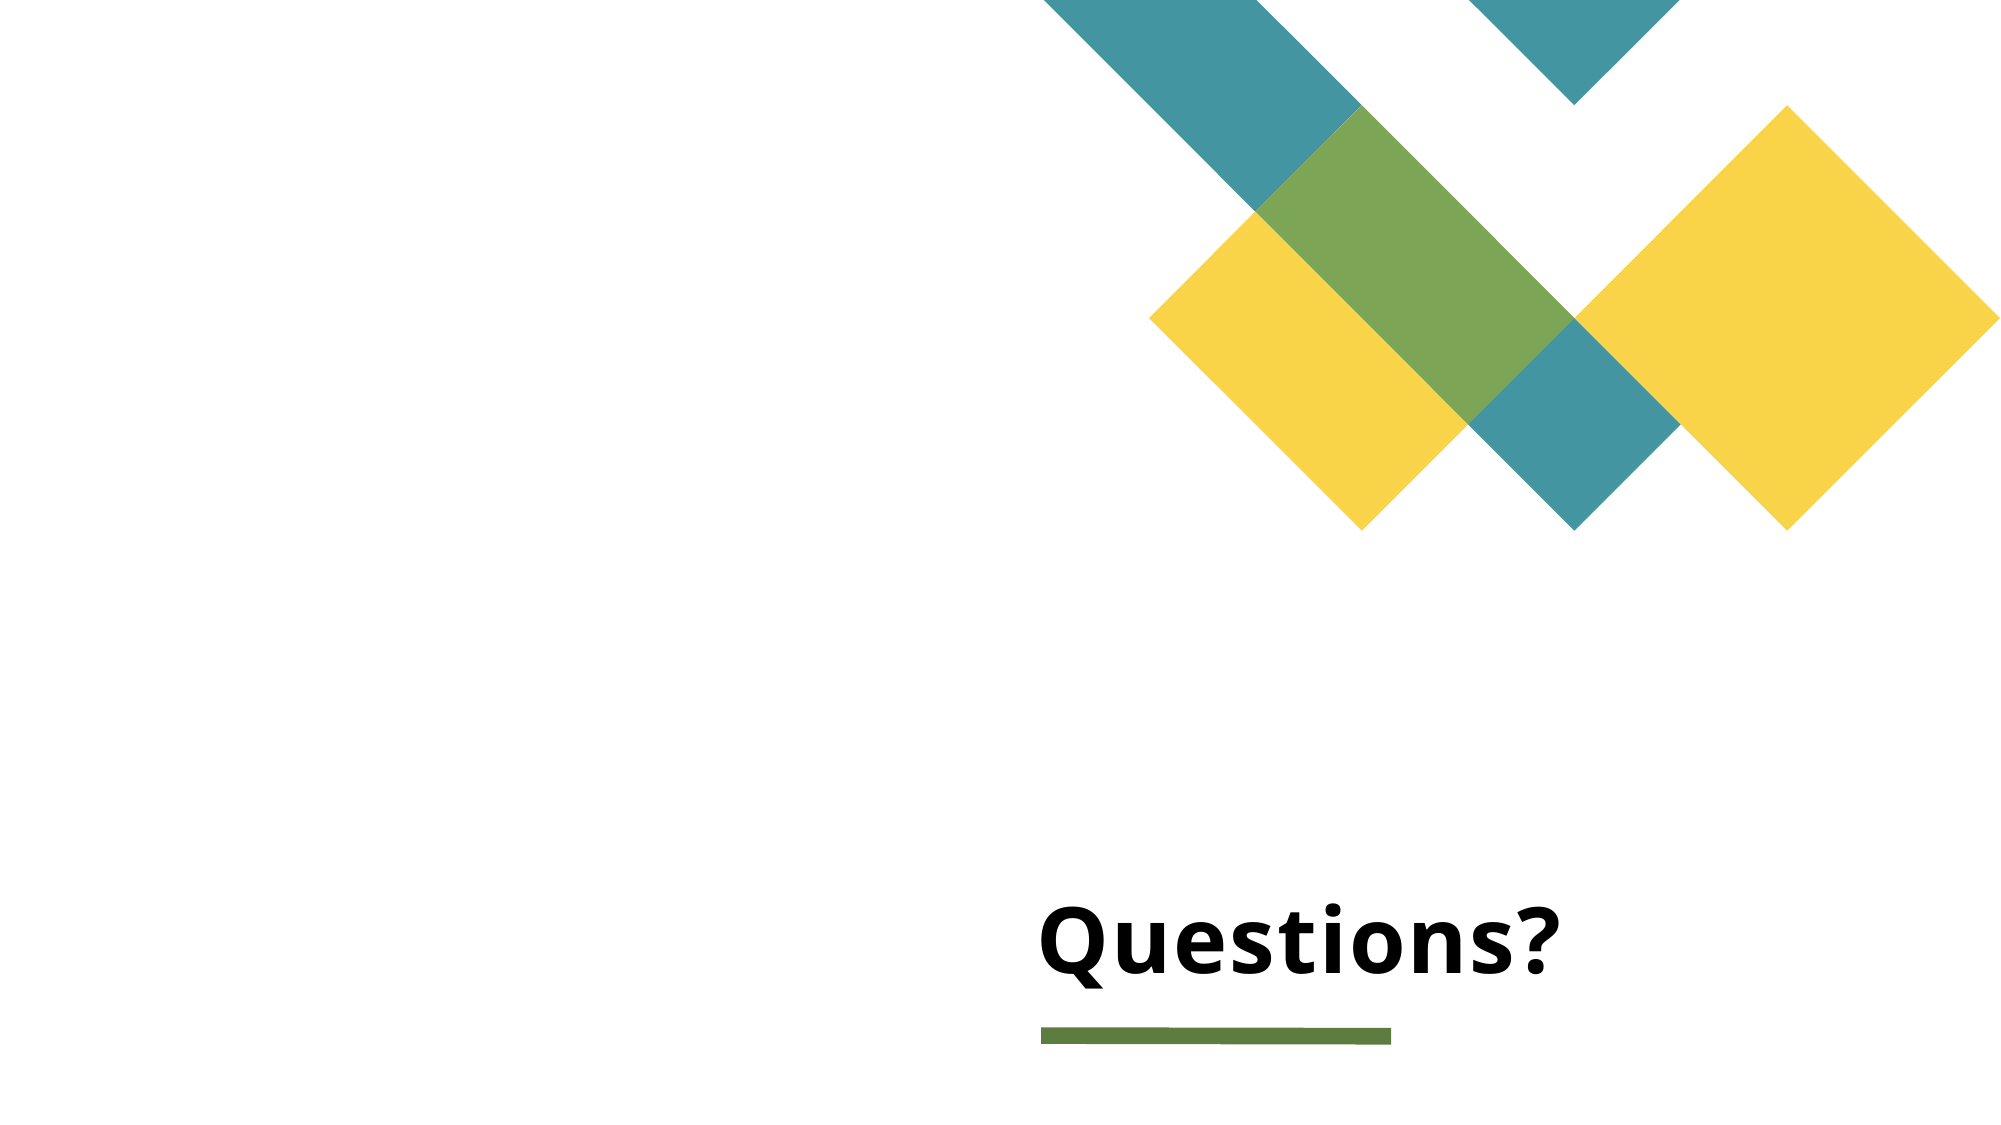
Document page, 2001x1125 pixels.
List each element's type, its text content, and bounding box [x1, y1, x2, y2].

title Questions? [1036, 574, 1847, 992]
